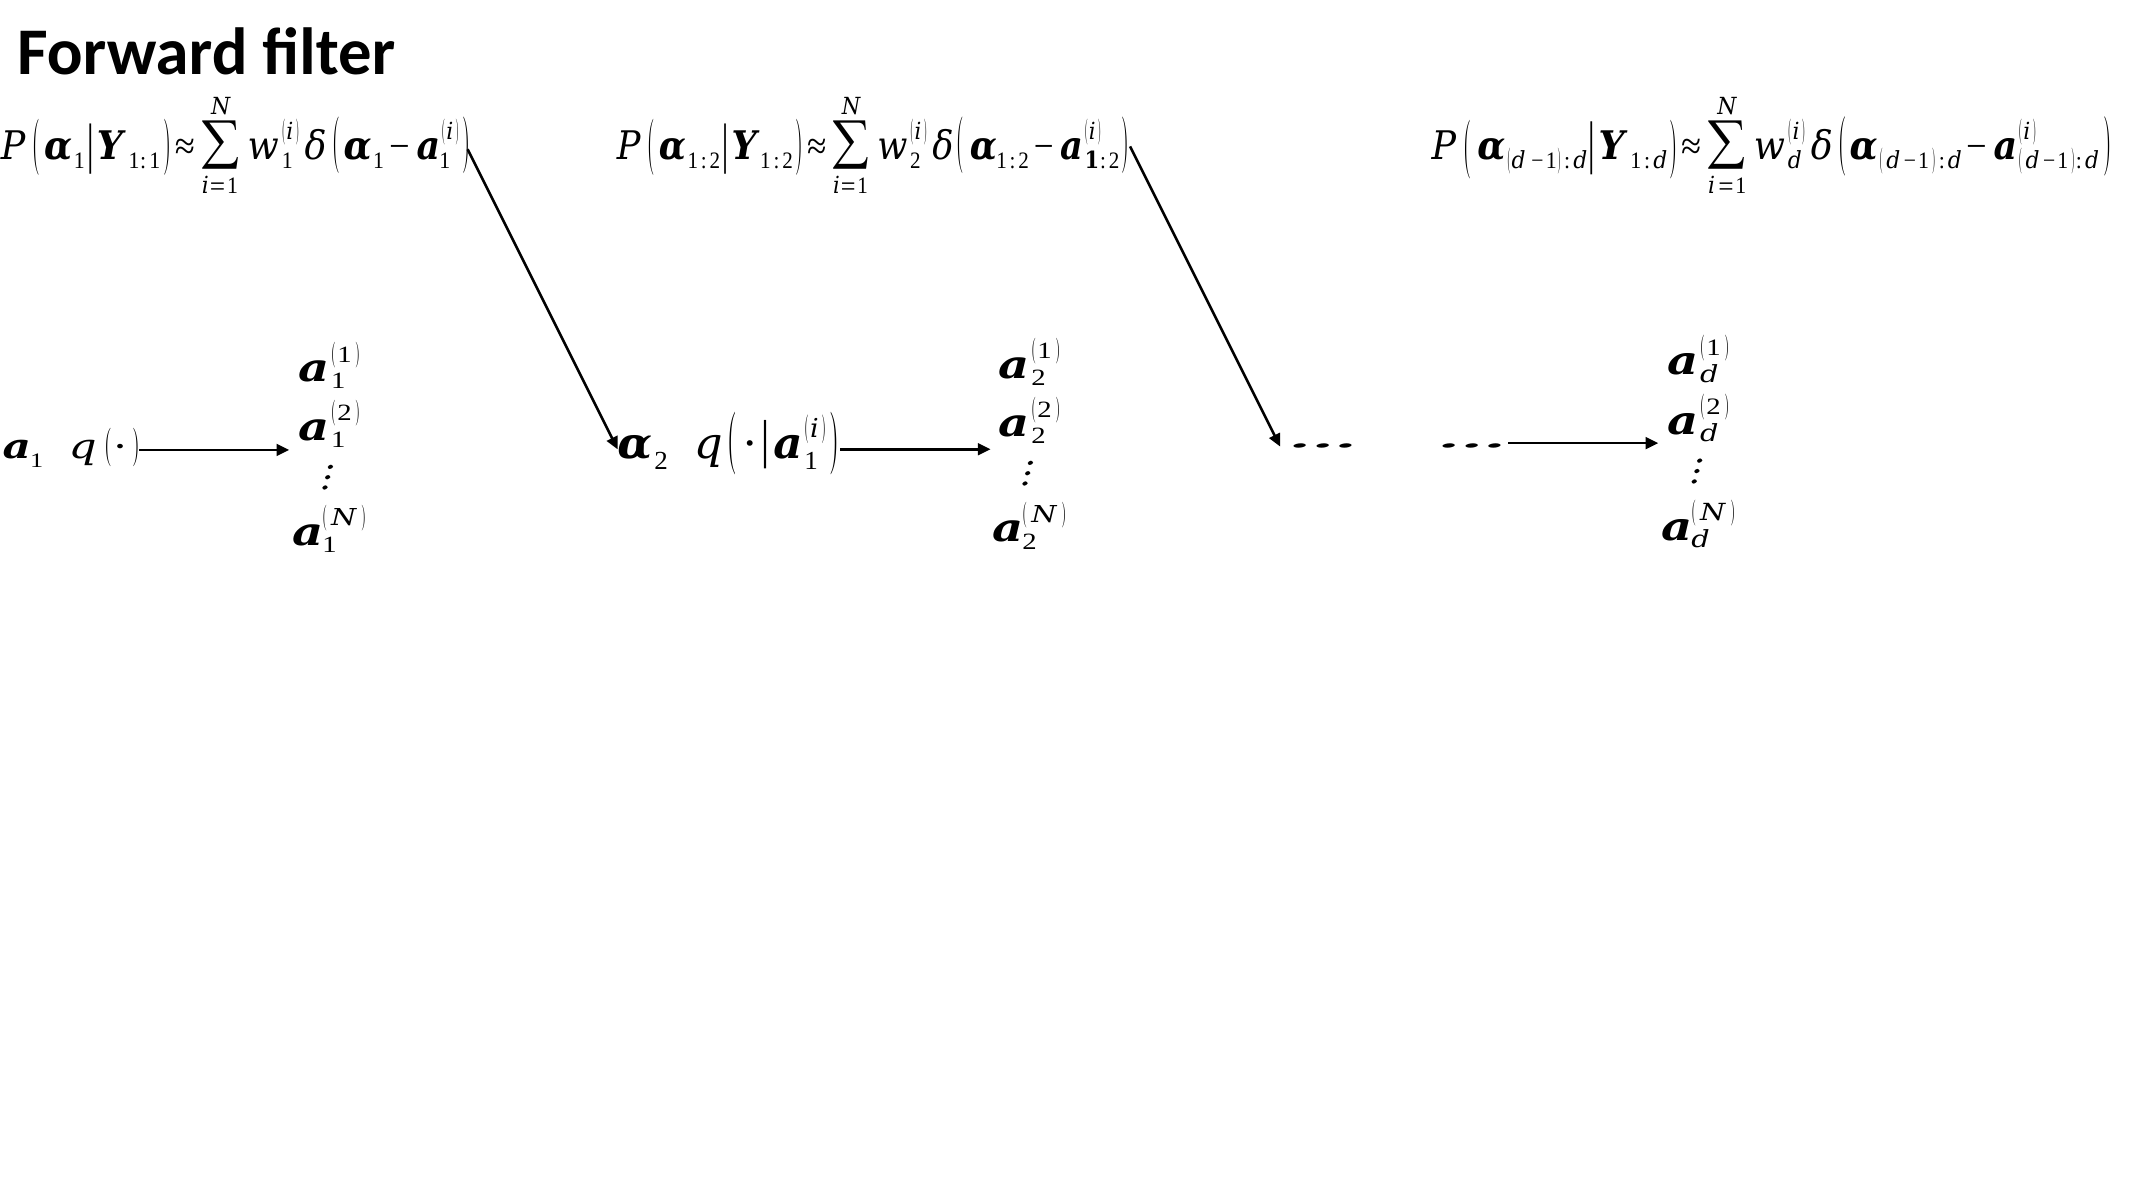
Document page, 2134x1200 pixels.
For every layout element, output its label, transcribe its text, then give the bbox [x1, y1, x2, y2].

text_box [1130, 146, 1281, 447]
text_box Forward filter [2, 0, 411, 96]
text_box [467, 149, 618, 450]
